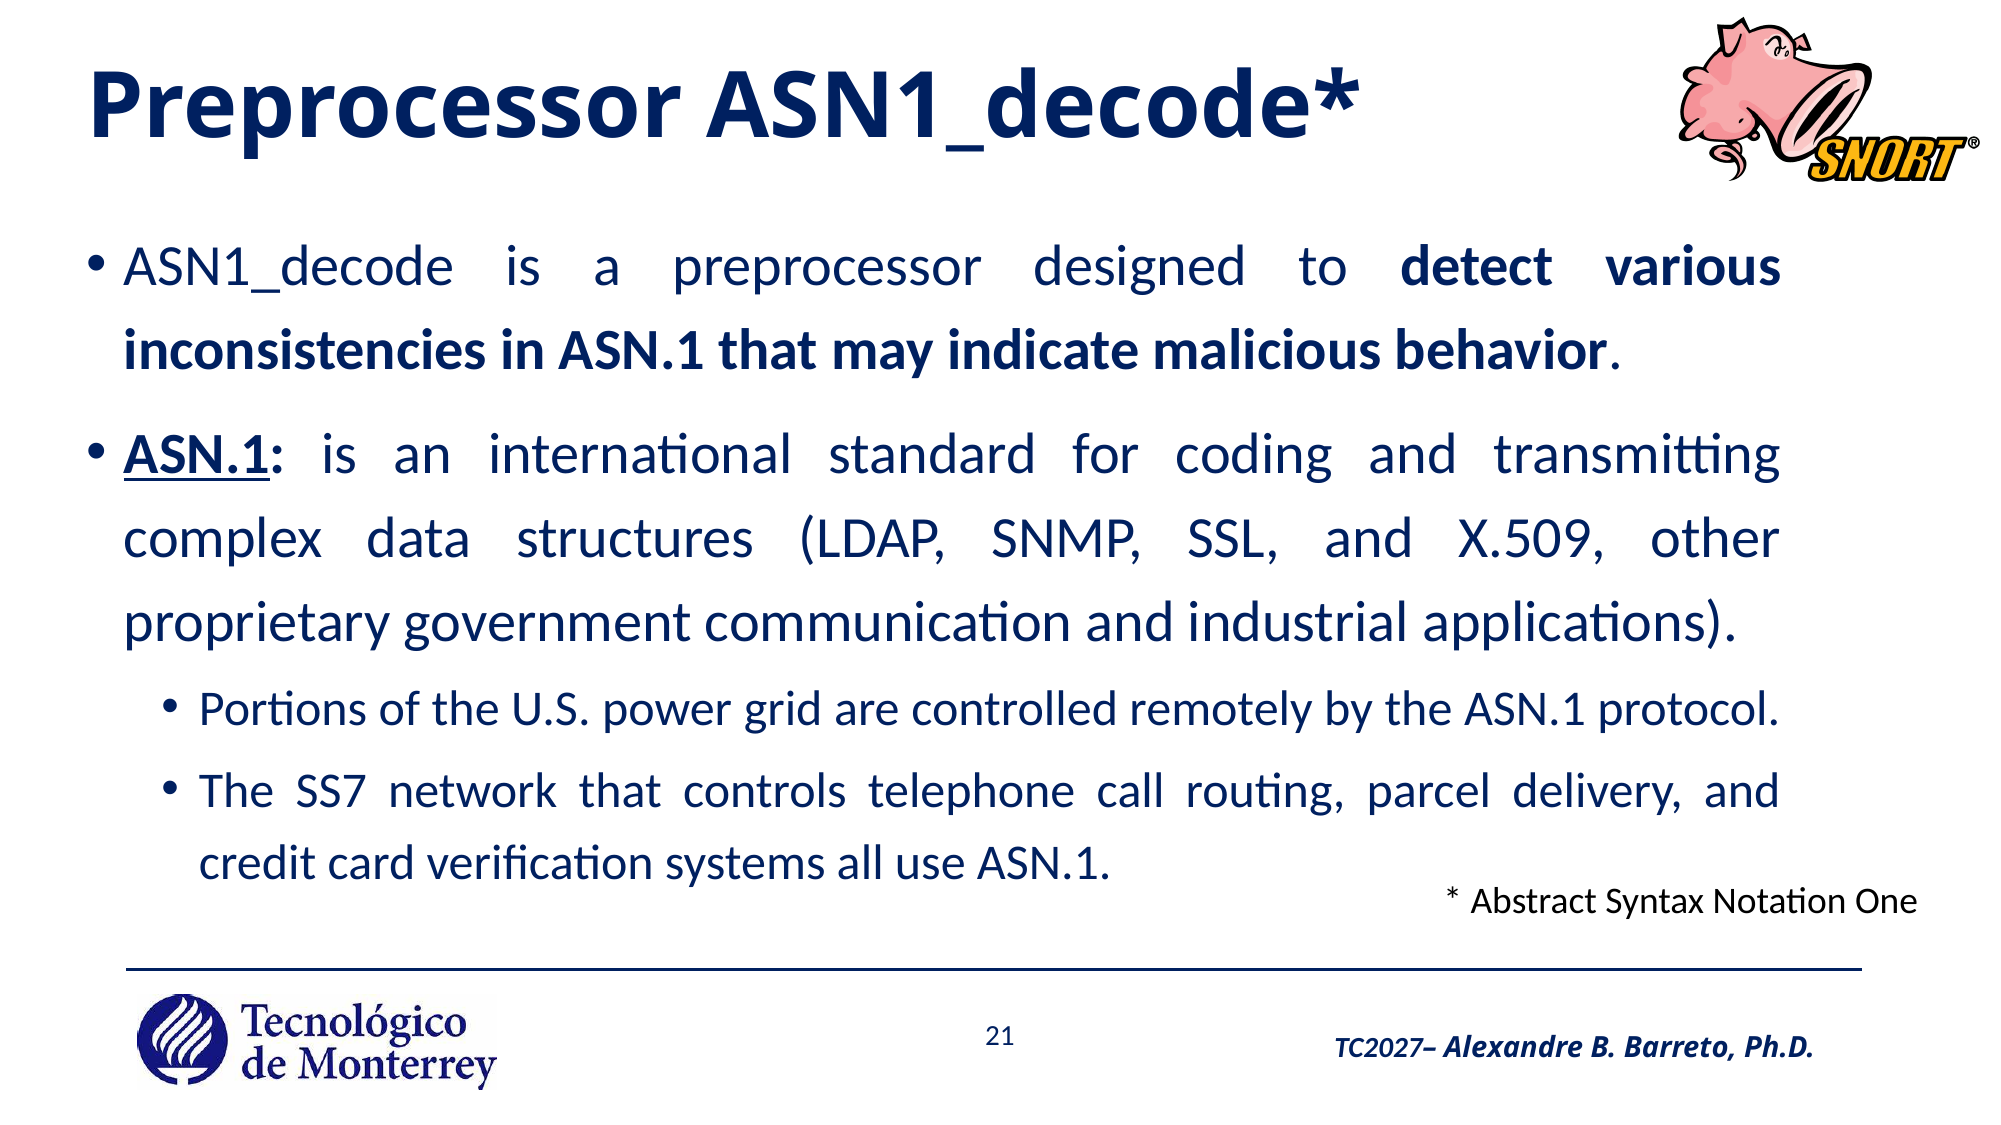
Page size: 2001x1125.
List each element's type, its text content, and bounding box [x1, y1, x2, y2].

title Preprocessor ASN1_decode* [71, 40, 1677, 176]
picture [137, 994, 497, 1090]
picture [1677, 16, 1981, 182]
text_box * Abstract Syntax Notation One [1428, 868, 1958, 929]
list ASN1_decode is a preprocessor designed to detect various inconsistencies in ASN.1 that may indicate malicious behavior. ASN.1: is an international standard for coding and transmitting complex data structures (LDAP, SNMP, SSL, and X.509, other proprietary government communication and industrial applications). Portions of the U.S. power grid are controlled remotely by the ASN.1 protocol. The SS7 network that controls telephone call routing, parcel delivery, and credit card verification systems all use ASN.1. [71, 205, 1797, 930]
